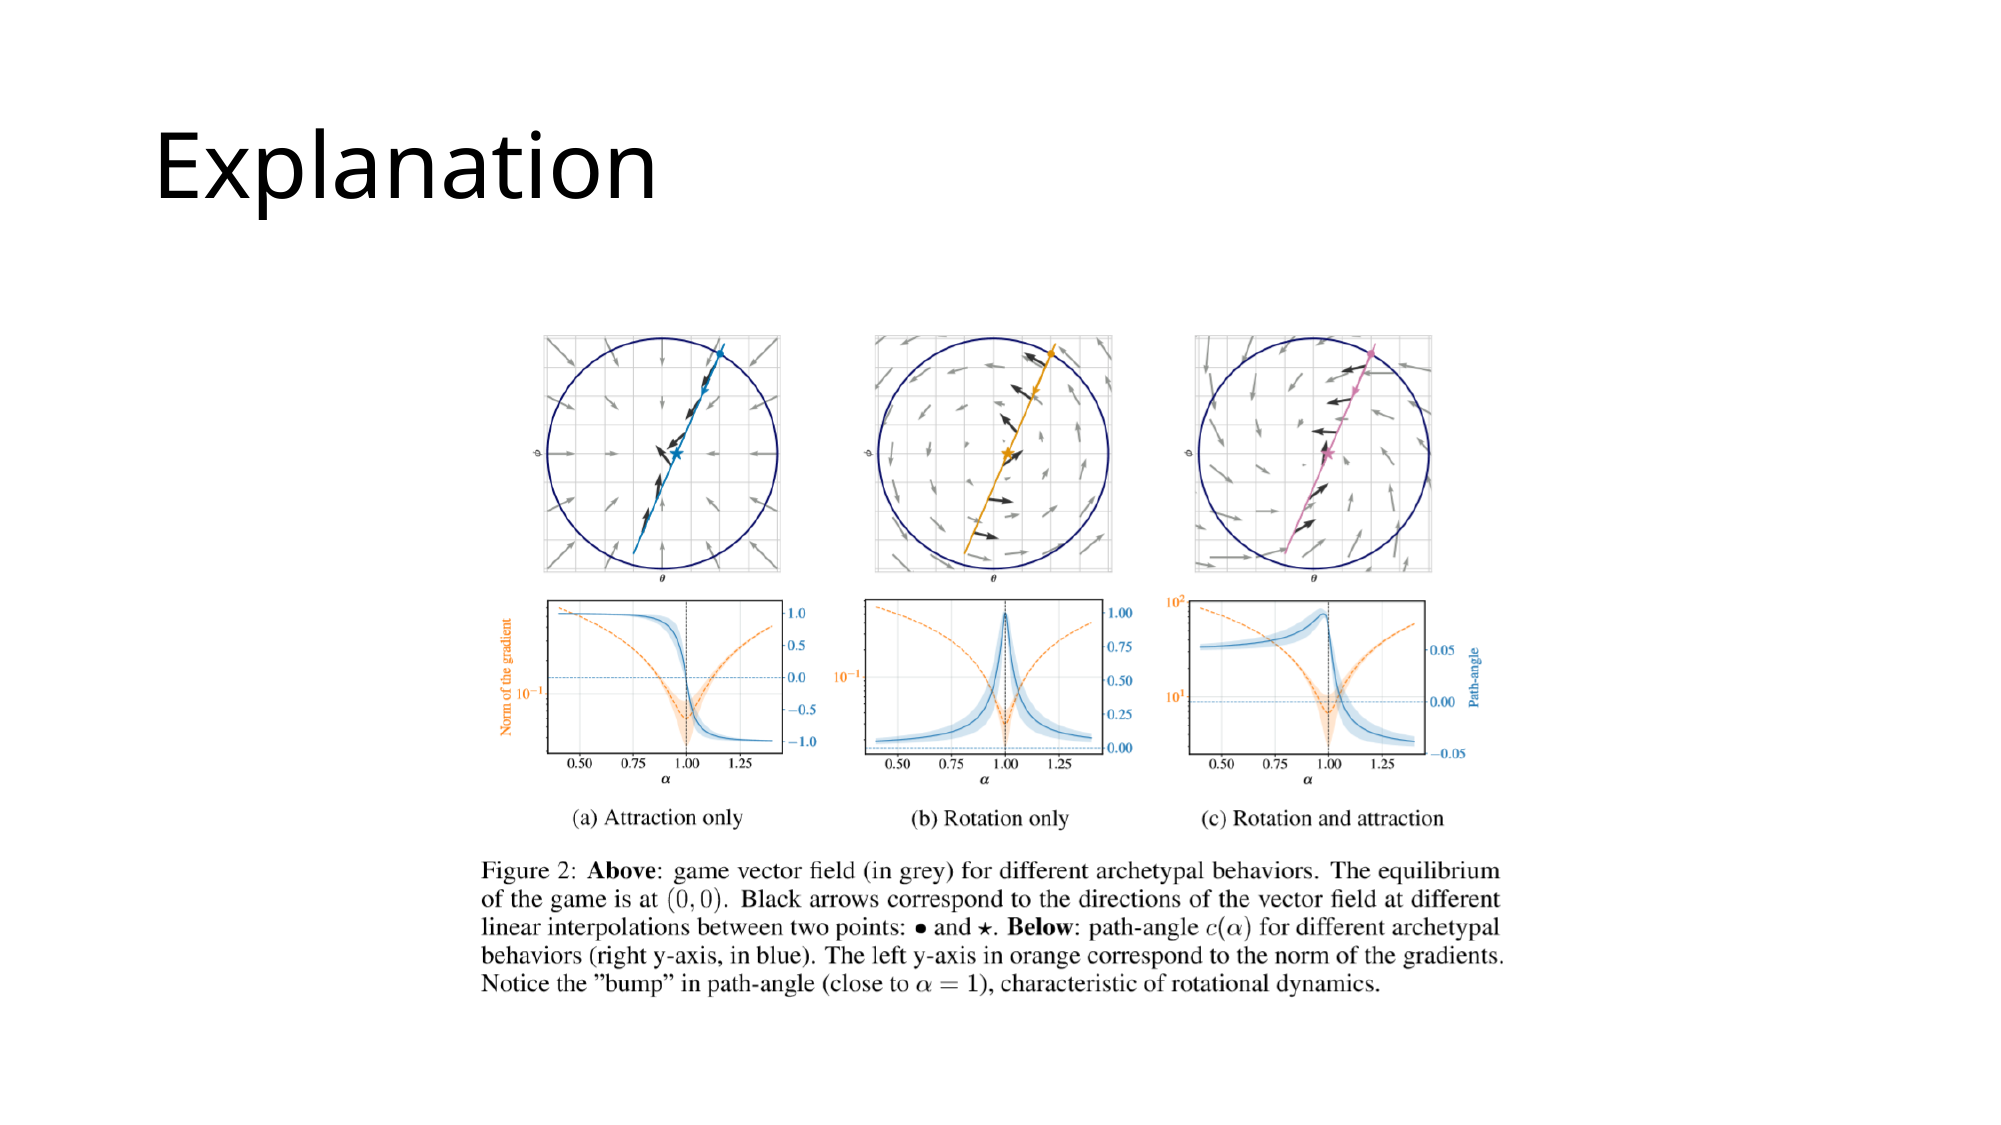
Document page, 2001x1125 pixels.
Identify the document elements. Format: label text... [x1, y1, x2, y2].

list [464, 297, 1532, 1012]
title Explanation [137, 59, 1863, 278]
